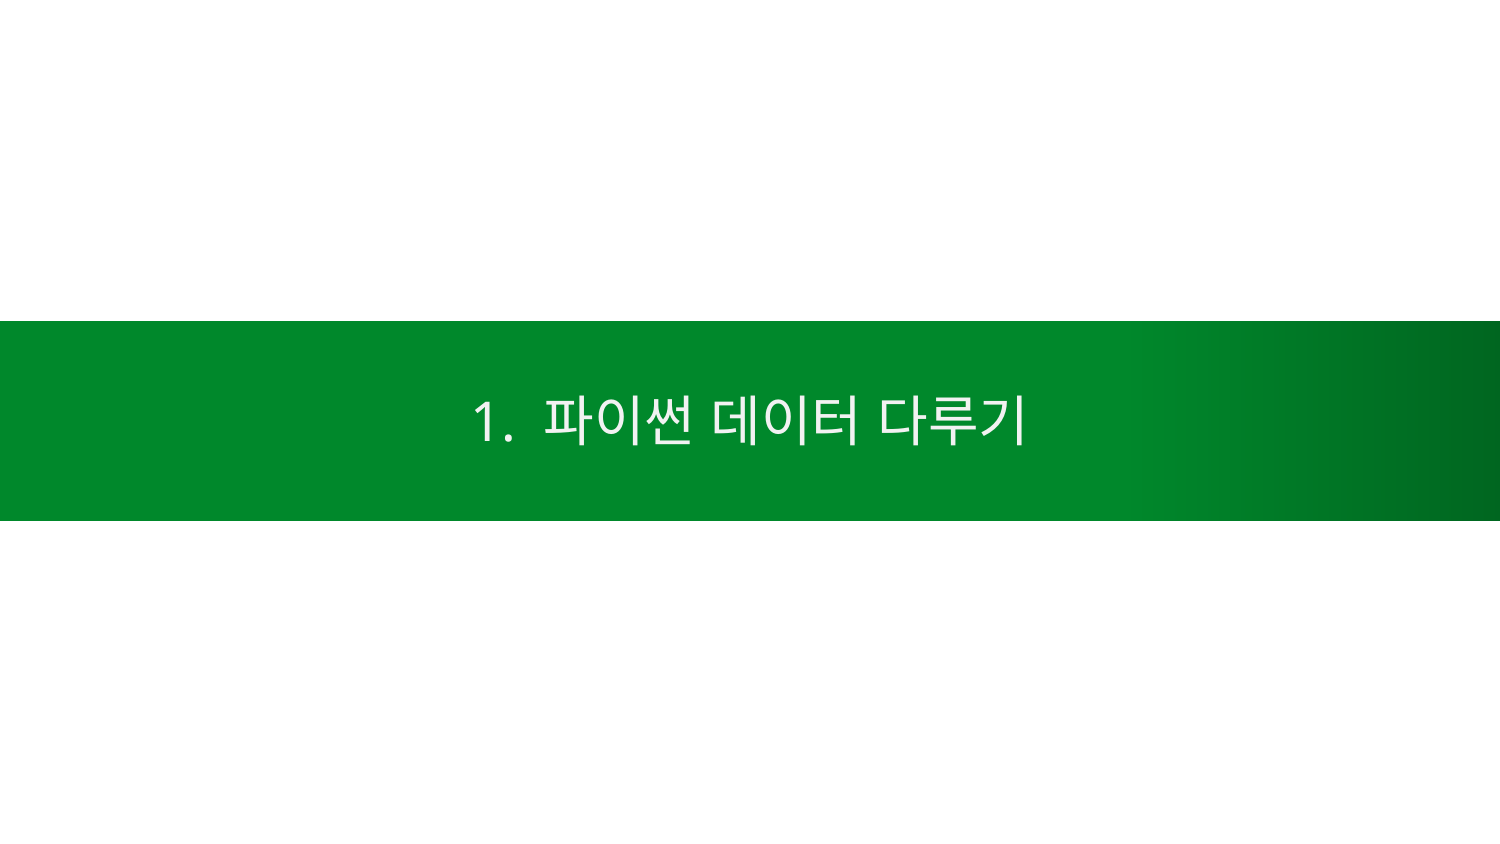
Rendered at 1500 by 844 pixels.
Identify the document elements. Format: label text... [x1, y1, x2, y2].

title 1. 파이썬 데이터 다루기 [145, 374, 1354, 476]
